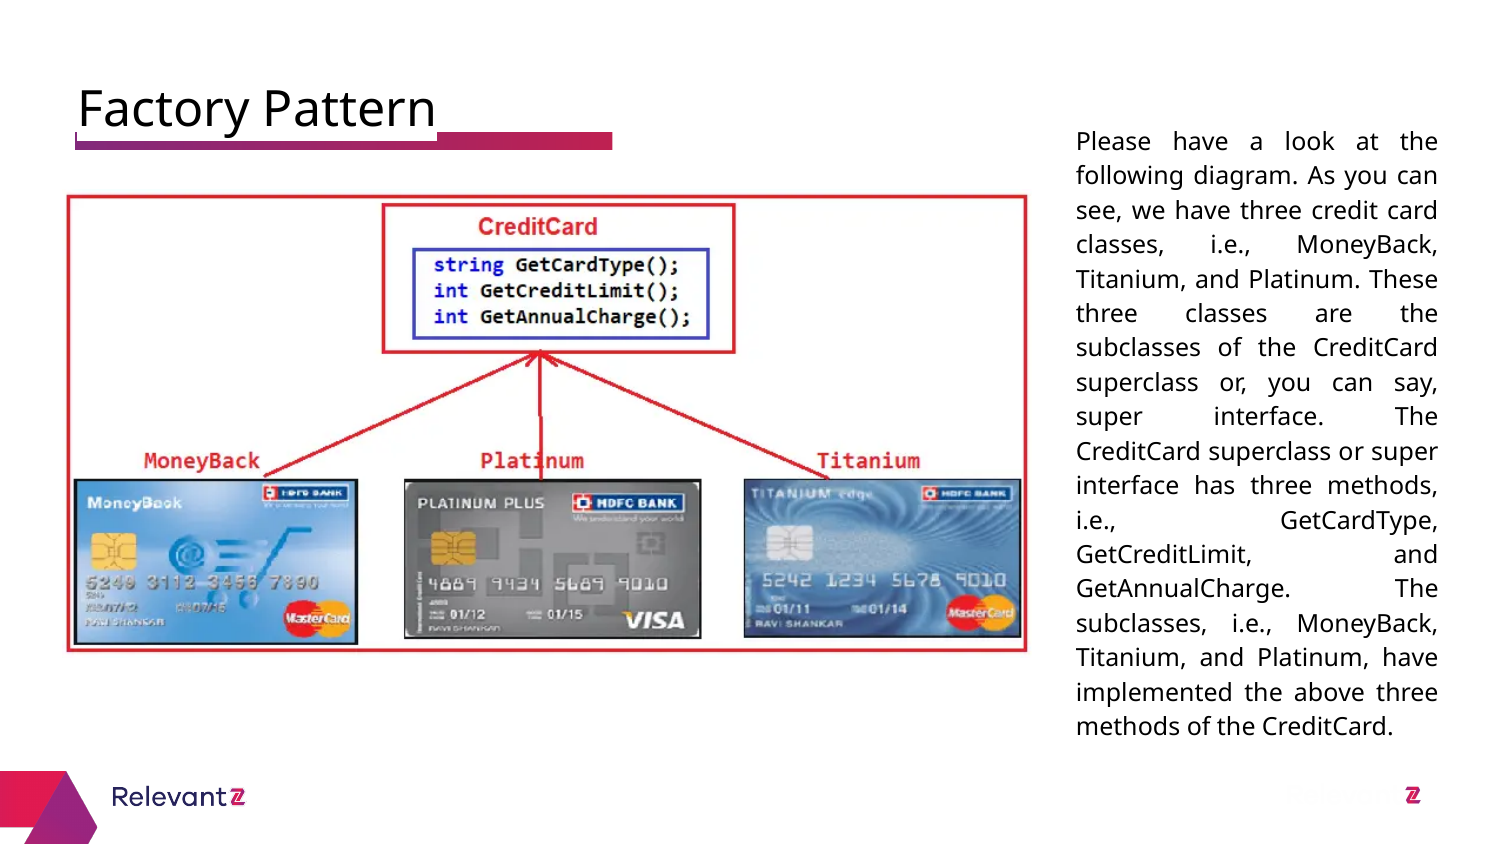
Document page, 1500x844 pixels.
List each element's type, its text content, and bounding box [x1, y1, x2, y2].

picture [109, 782, 250, 810]
picture [62, 189, 1032, 658]
picture [1284, 782, 1425, 810]
text_box Please have a look at the following diagram. As you can see, we have three credit card classes, i.e., MoneyBack, Titanium, and Platinum. These three classes are the subclasses of the CreditCard superclass or, you can say, super interface. The CreditCard superclass or super interface has three methods, i.e., GetCardType, GetCreditLimit, and GetAnnualCharge. The subclasses, i.e., MoneyBack, Titanium, and Platinum, have implemented the above three methods of the CreditCard. [1060, 105, 1454, 756]
picture [0, 769, 101, 844]
text_box Factory Pattern [62, 52, 1243, 152]
